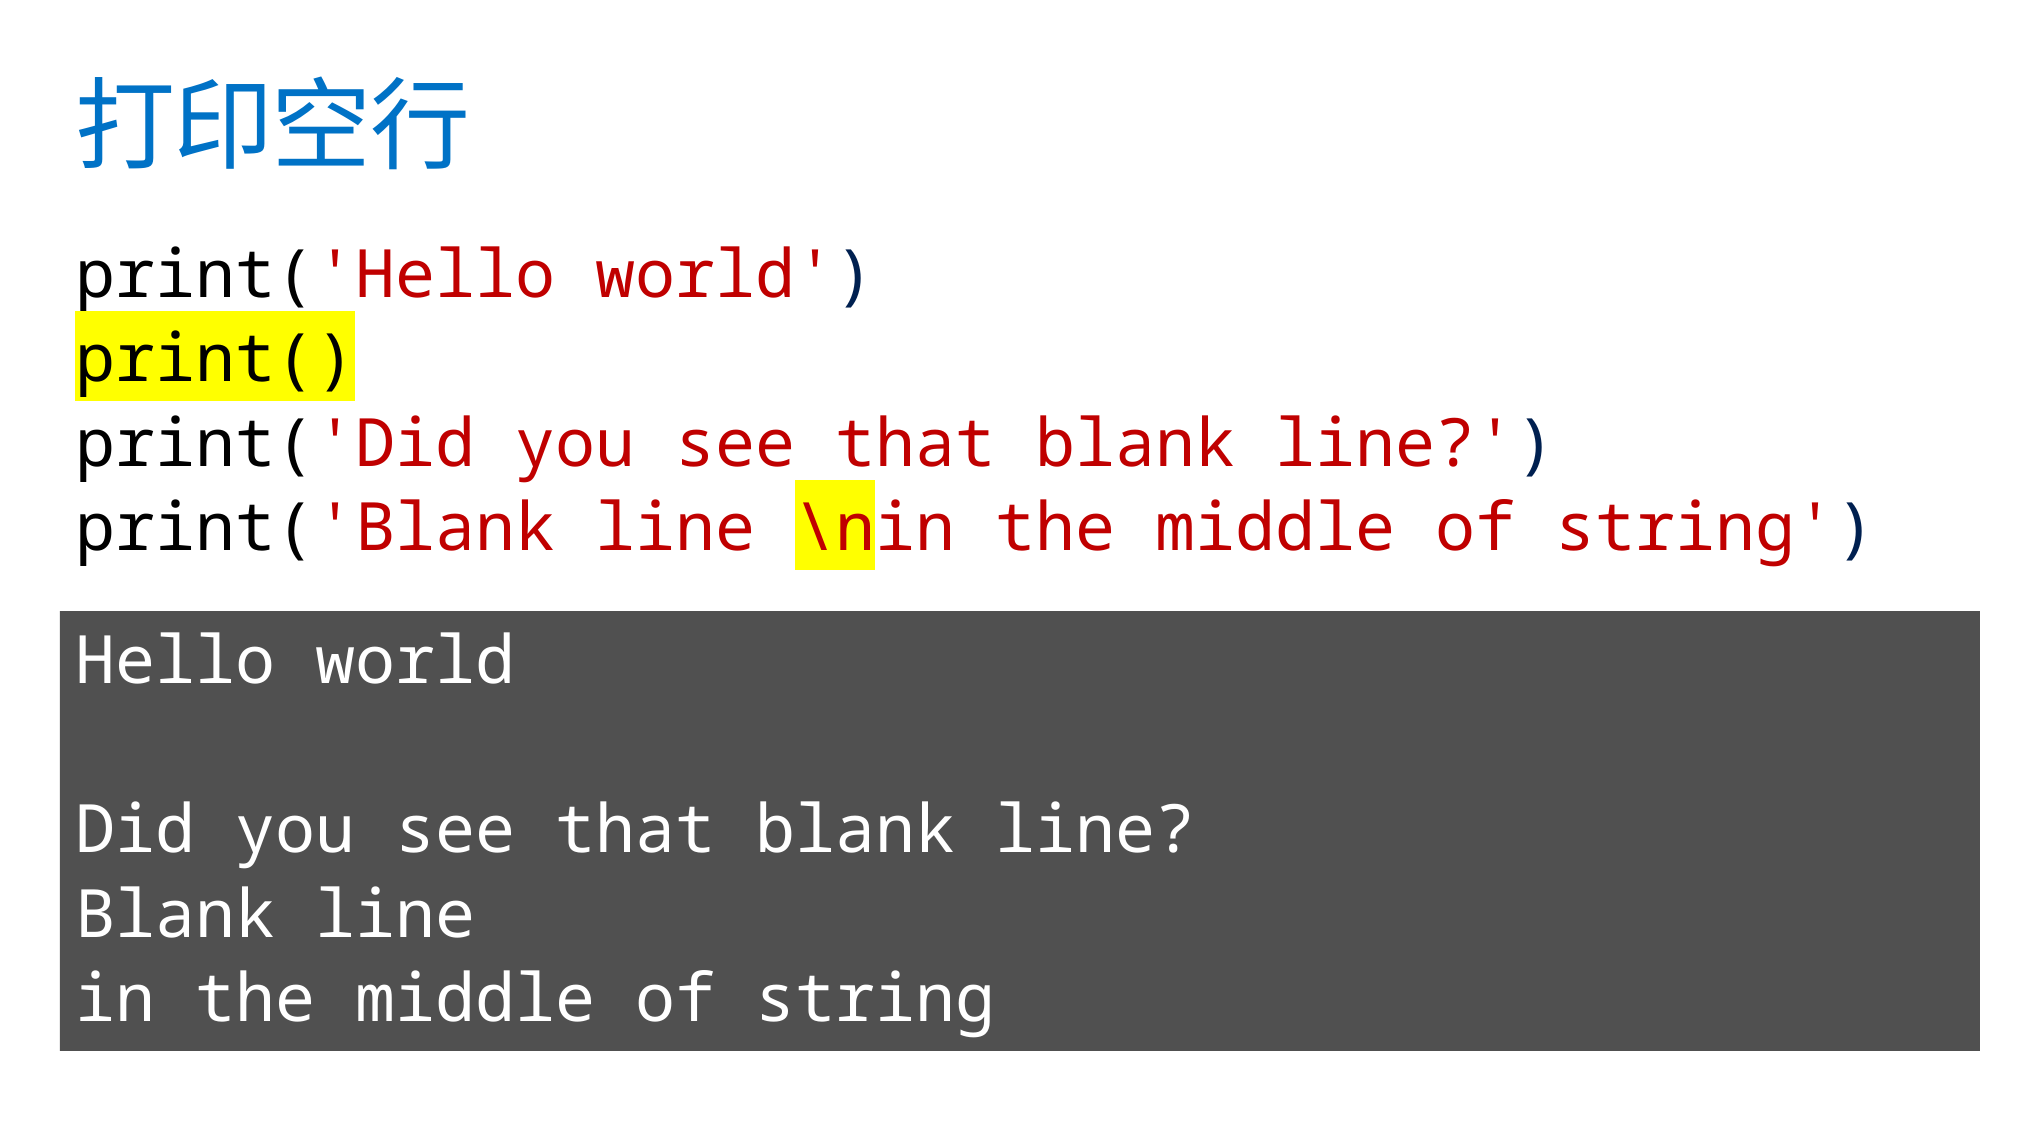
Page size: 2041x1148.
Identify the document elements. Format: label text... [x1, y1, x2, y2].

text_box Hello world Did you see that blank line? Blank line in the middle of string [59, 611, 1980, 1051]
title 打印空行 [60, 60, 1980, 210]
list print('Hello world') print() print('Did you see that blank line?') print('Blank line \nin the middle of string') [60, 225, 1980, 611]
